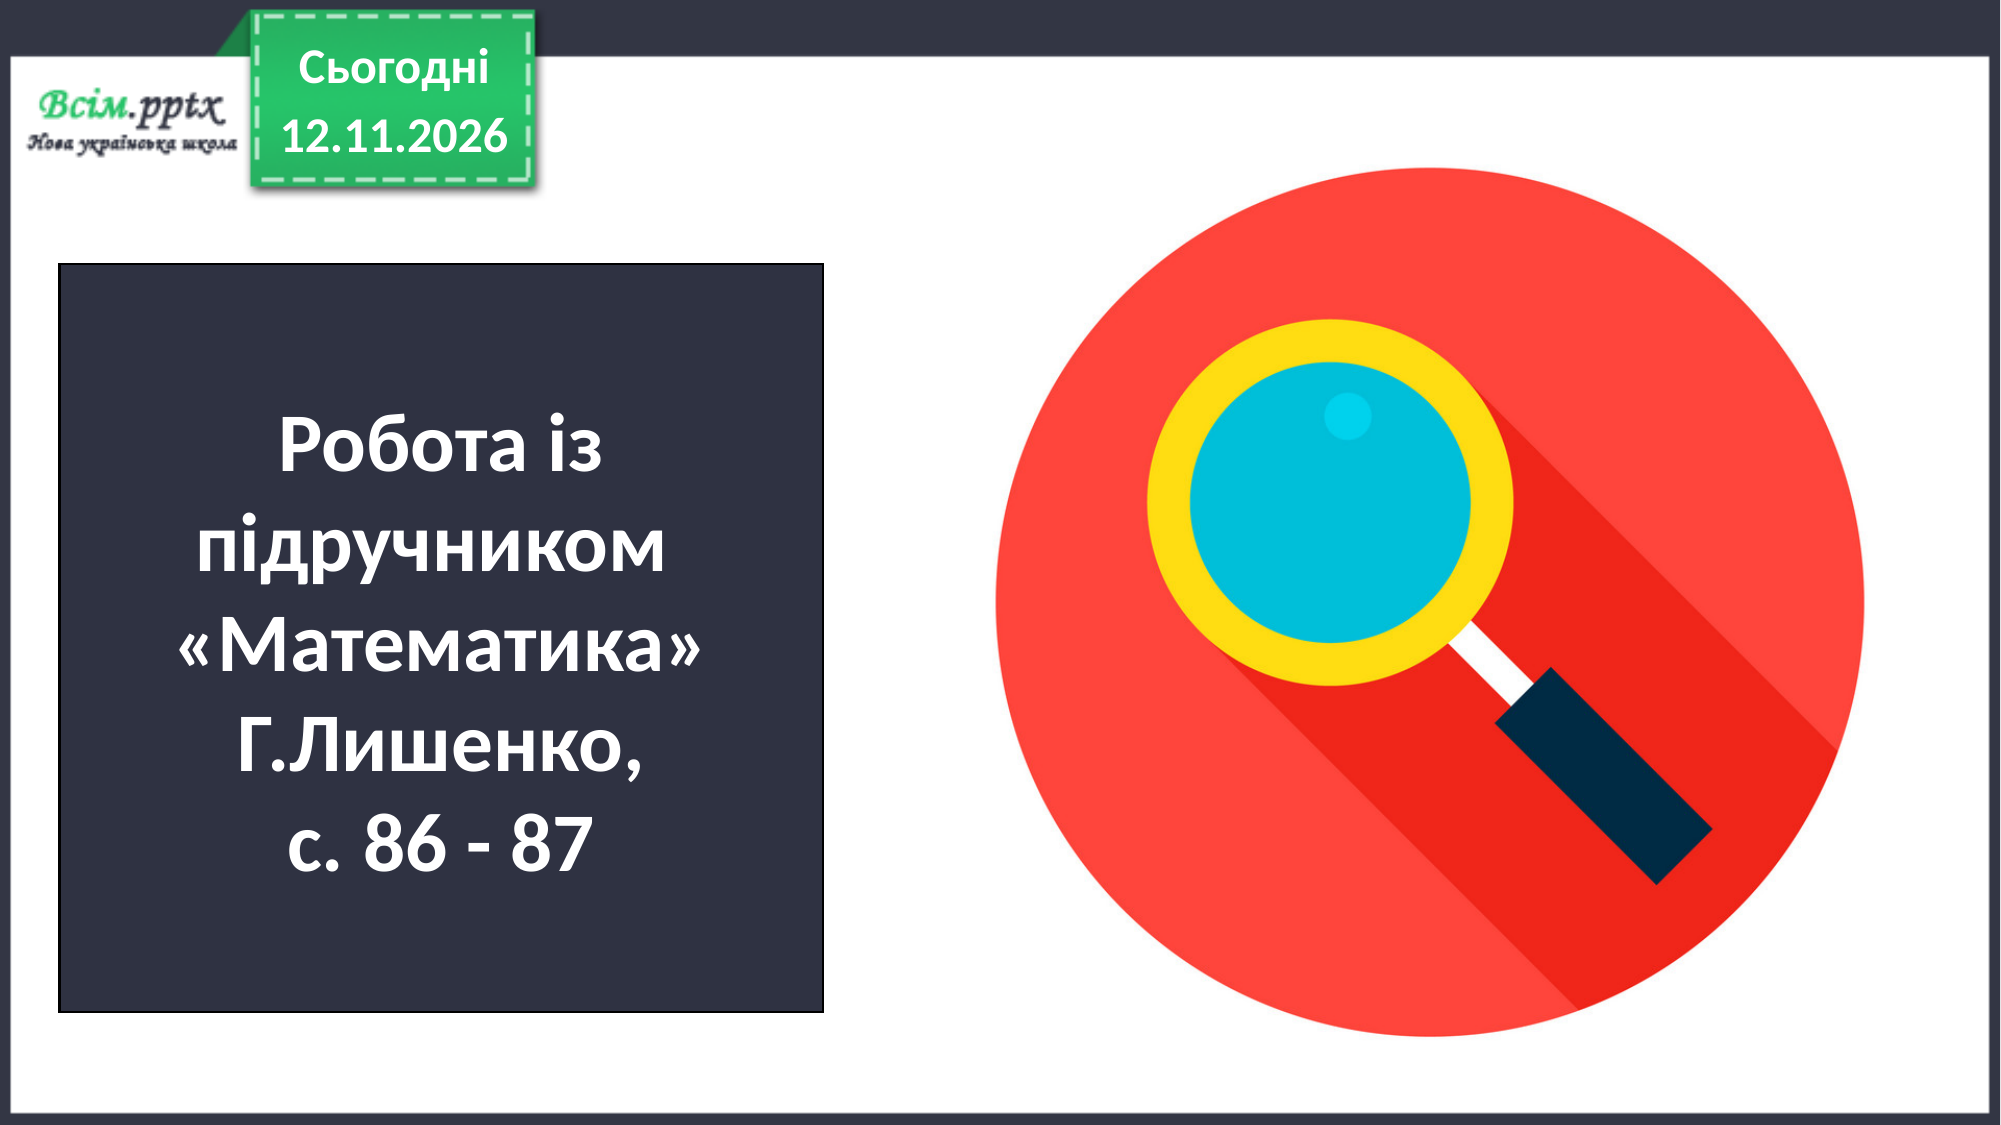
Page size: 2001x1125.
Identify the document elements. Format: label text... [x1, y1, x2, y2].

text_box Сьогодні [284, 26, 535, 101]
text_box Робота із підручником «Математика» Г.Лишенко, с. 86 - 87 [58, 263, 824, 1013]
picture [0, 0, 2001, 1125]
text_box 25.01.2022 [263, 101, 524, 164]
